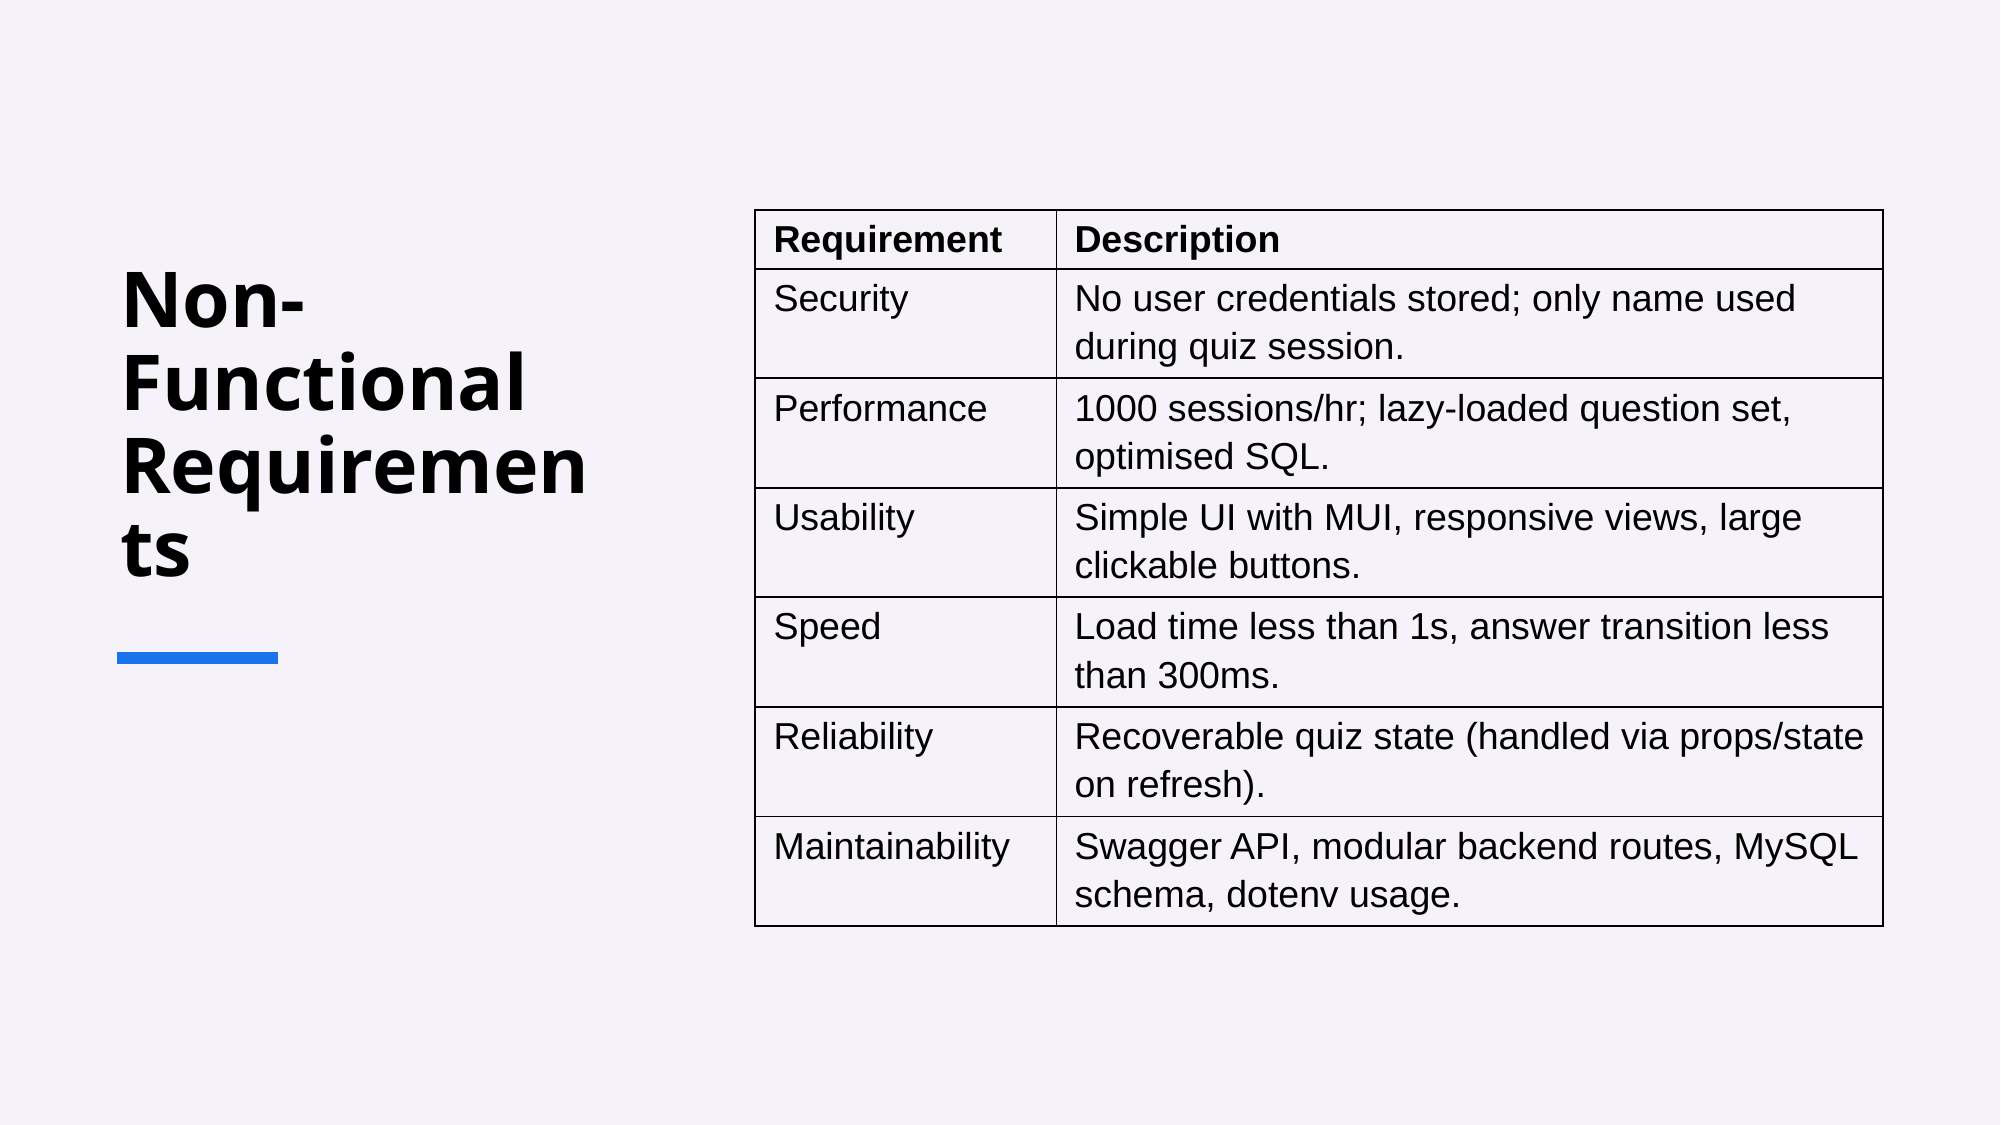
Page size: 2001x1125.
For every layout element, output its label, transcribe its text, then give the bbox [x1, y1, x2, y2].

table_cell Recoverable quiz state (handled via props/state on refresh). [1057, 708, 1882, 816]
table_header Description [1057, 211, 1882, 268]
table_cell Swagger API, modular backend routes, MySQL schema, dotenv usage. [1057, 817, 1882, 925]
table_cell Performance [756, 379, 1056, 487]
table_cell Simple UI with MUI, responsive views, large clickable buttons. [1057, 489, 1882, 596]
table_cell Maintainability [756, 817, 1056, 925]
table_cell Usability [756, 489, 1056, 596]
table_cell Security [756, 270, 1056, 377]
table_cell No user credentials stored; only name used during quiz session. [1057, 270, 1882, 377]
title Non-Functional Requirements [105, 167, 623, 602]
table_cell Reliability [756, 708, 1056, 816]
table_cell 1000 sessions/hr; lazy-loaded question set, optimised SQL. [1057, 379, 1882, 487]
table_cell Load time less than 1s, answer transition less than 300ms. [1057, 598, 1882, 706]
table_header Requirement [756, 211, 1056, 268]
table_cell Speed [756, 598, 1056, 706]
text_box [0, 0, 2000, 1125]
